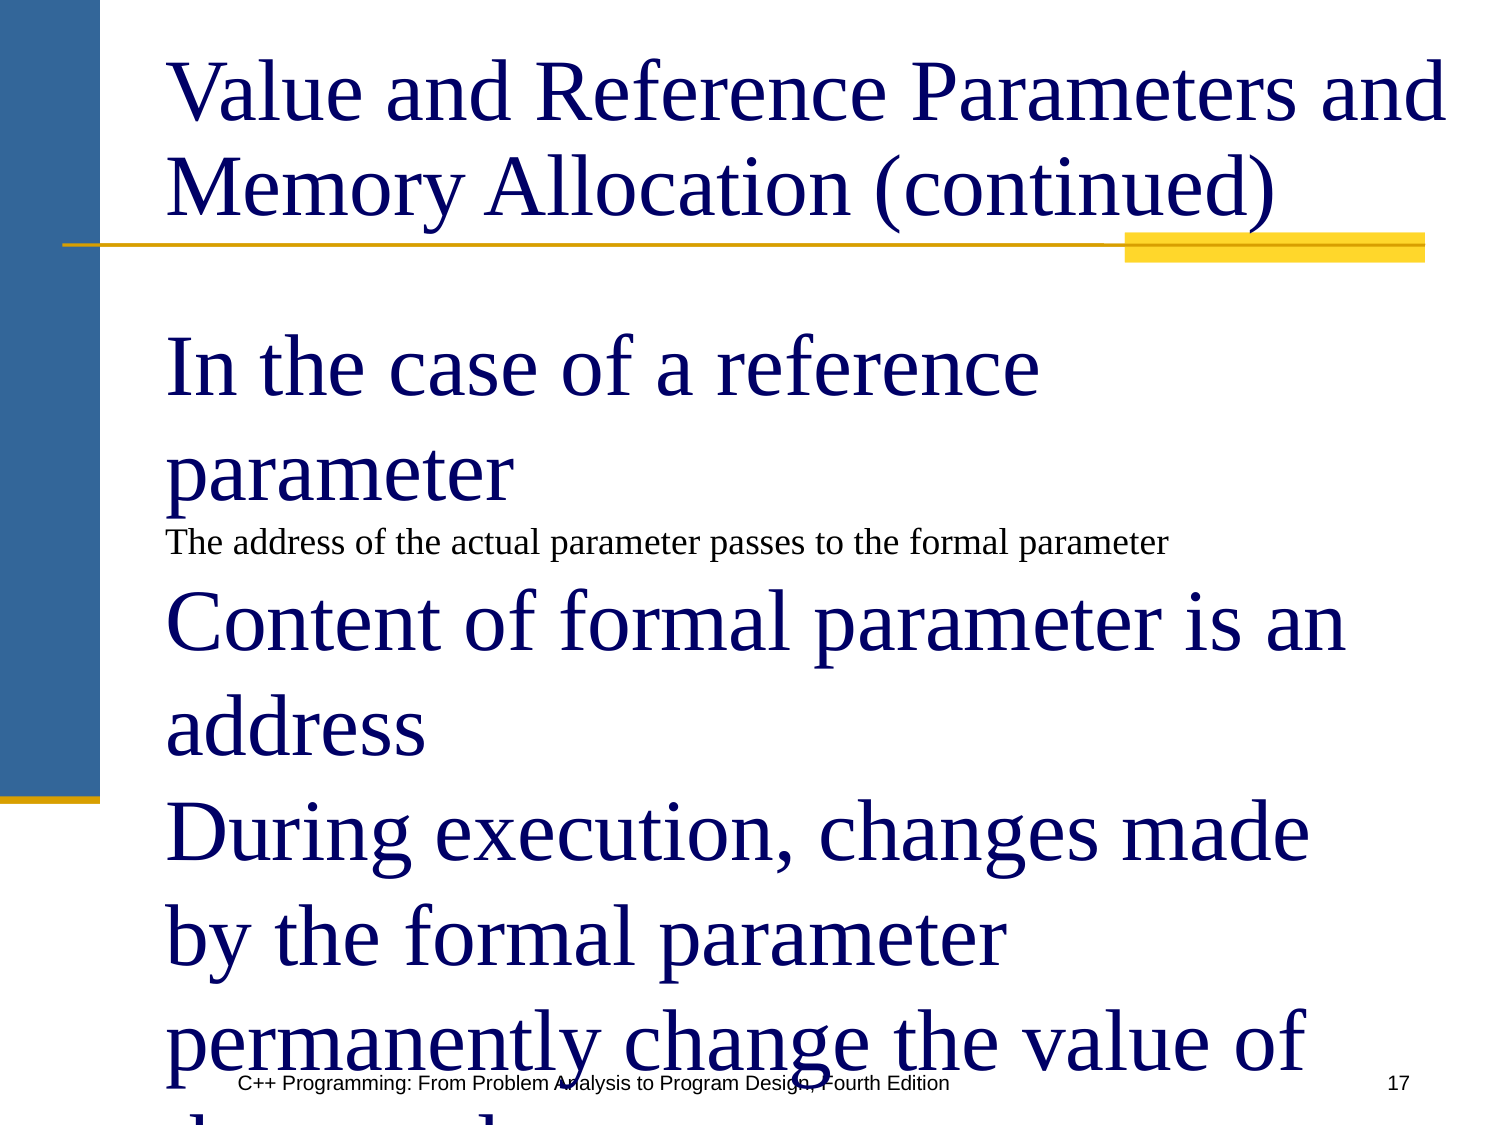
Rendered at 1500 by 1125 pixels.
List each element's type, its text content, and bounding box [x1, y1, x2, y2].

text_box 17 [1112, 1062, 1425, 1100]
title Value and Reference Parameters and Memory Allocation (continued) [150, 45, 1463, 234]
text_box C++ Programming: From Problem Analysis to Program Design, Fourth Edition [149, 1062, 1038, 1100]
list In the case of a reference parameter The address of the actual parameter passes to the formal parameter Content of formal parameter is an address During execution, changes made by the formal parameter permanently change the value of the actual parameter Stream variables (e.g., ifstream) should be passed by reference to a function [150, 299, 1425, 1050]
